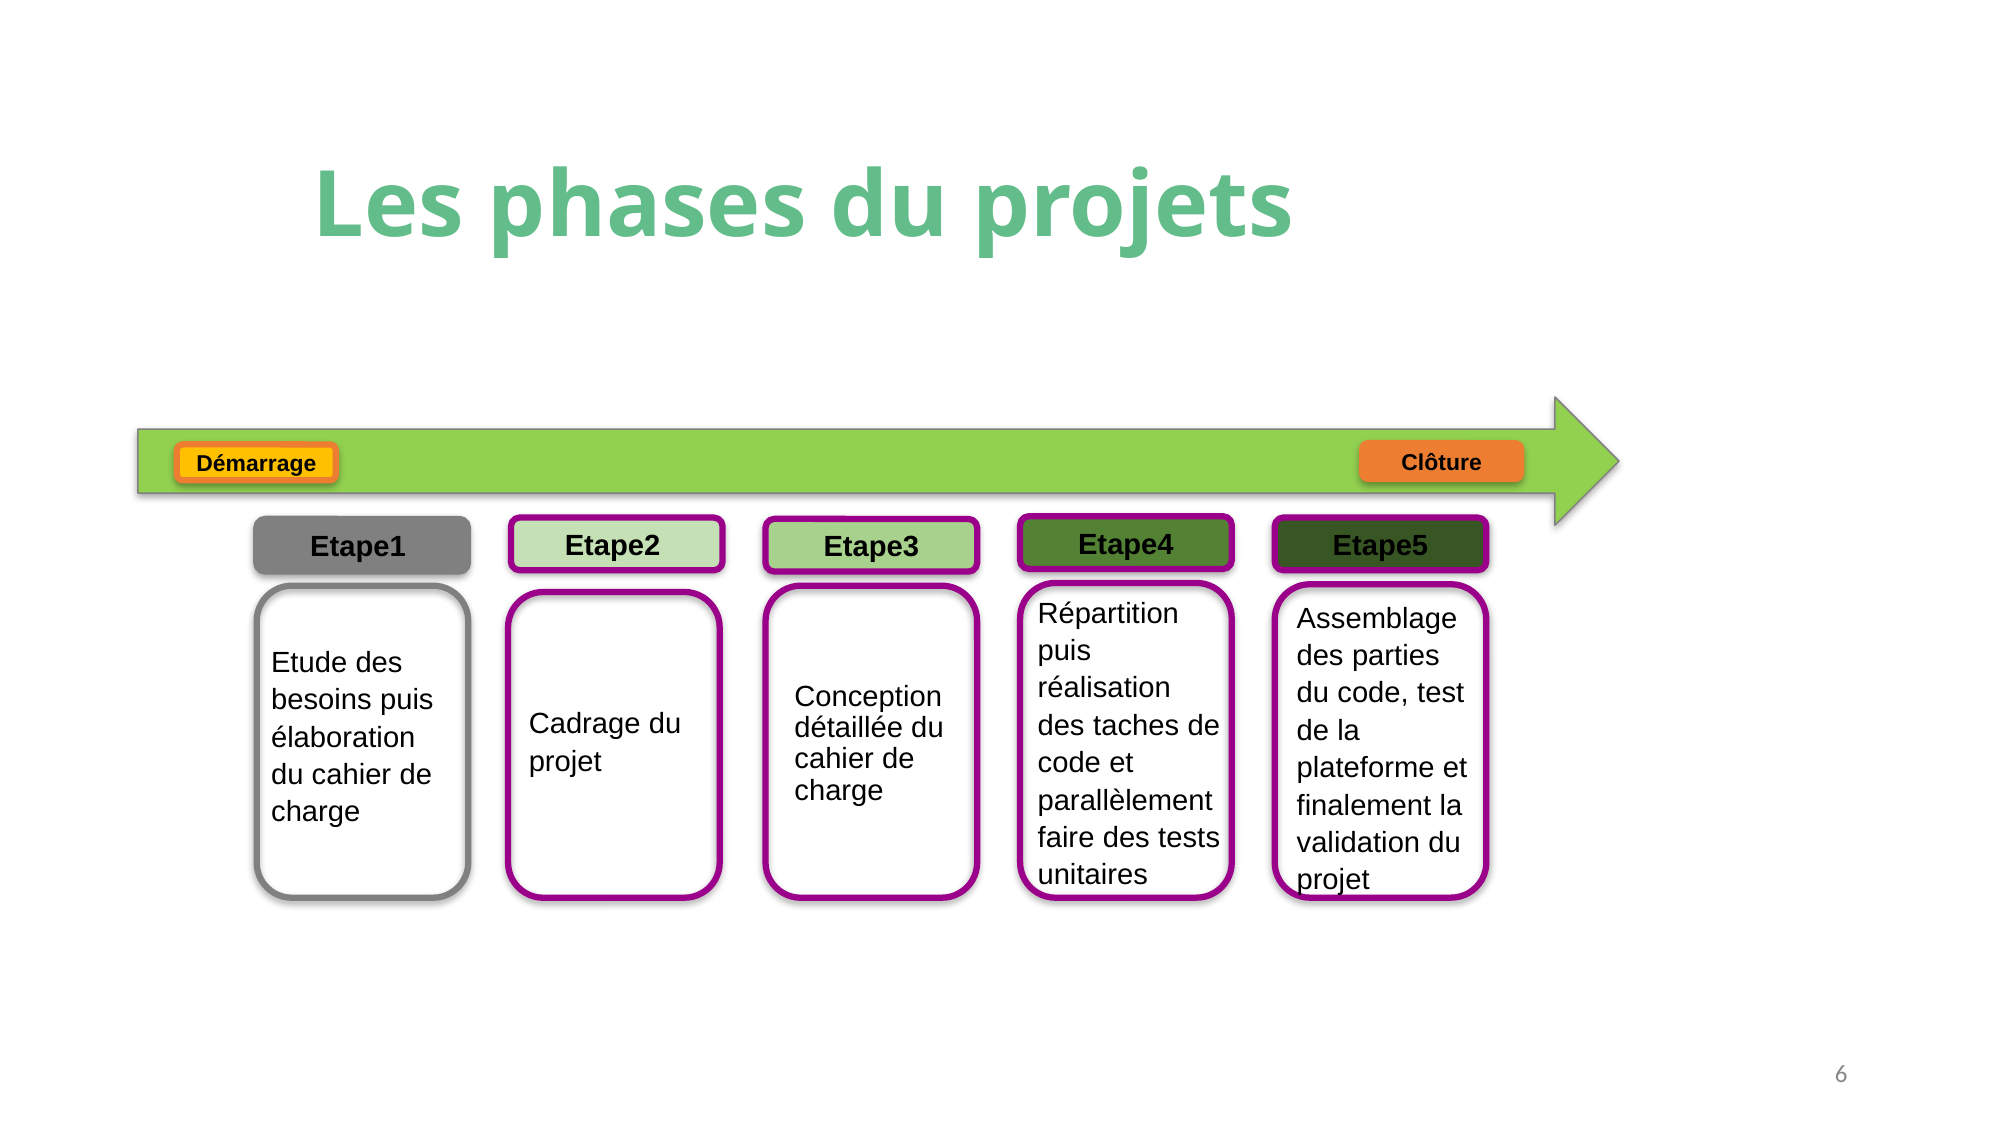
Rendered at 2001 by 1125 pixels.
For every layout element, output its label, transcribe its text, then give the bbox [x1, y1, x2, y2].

text_box Clôture [1361, 442, 1522, 480]
text_box [1273, 598, 1281, 884]
text_box Etape5 [1273, 516, 1488, 572]
title Les phases du projets [256, 136, 1805, 278]
text_box Etape1 [255, 518, 469, 573]
text_box [137, 396, 1620, 526]
text_box Assemblage des parties du code, test de la plateforme et finalement la validation du projet [1281, 589, 1487, 903]
text_box [764, 584, 978, 899]
text_box [1019, 602, 1023, 879]
text_box Conception détaillée du cahier de charge [779, 673, 978, 815]
slide_number 6 [1412, 1042, 1863, 1103]
text_box Etape3 [764, 518, 978, 573]
text_box Démarrage [176, 443, 337, 482]
text_box [507, 591, 721, 899]
text_box Etape2 [510, 516, 724, 572]
text_box Cadrage du projet [514, 694, 717, 785]
text_box Répartition puis réalisation des taches de code et parallèlement faire des tests unitaires [1023, 584, 1240, 898]
text_box [255, 584, 470, 899]
text_box Etape4 [1019, 515, 1233, 570]
text_box Etude des besoins puis élaboration du cahier de charge [256, 633, 460, 835]
text_box [1290, 583, 1471, 589]
